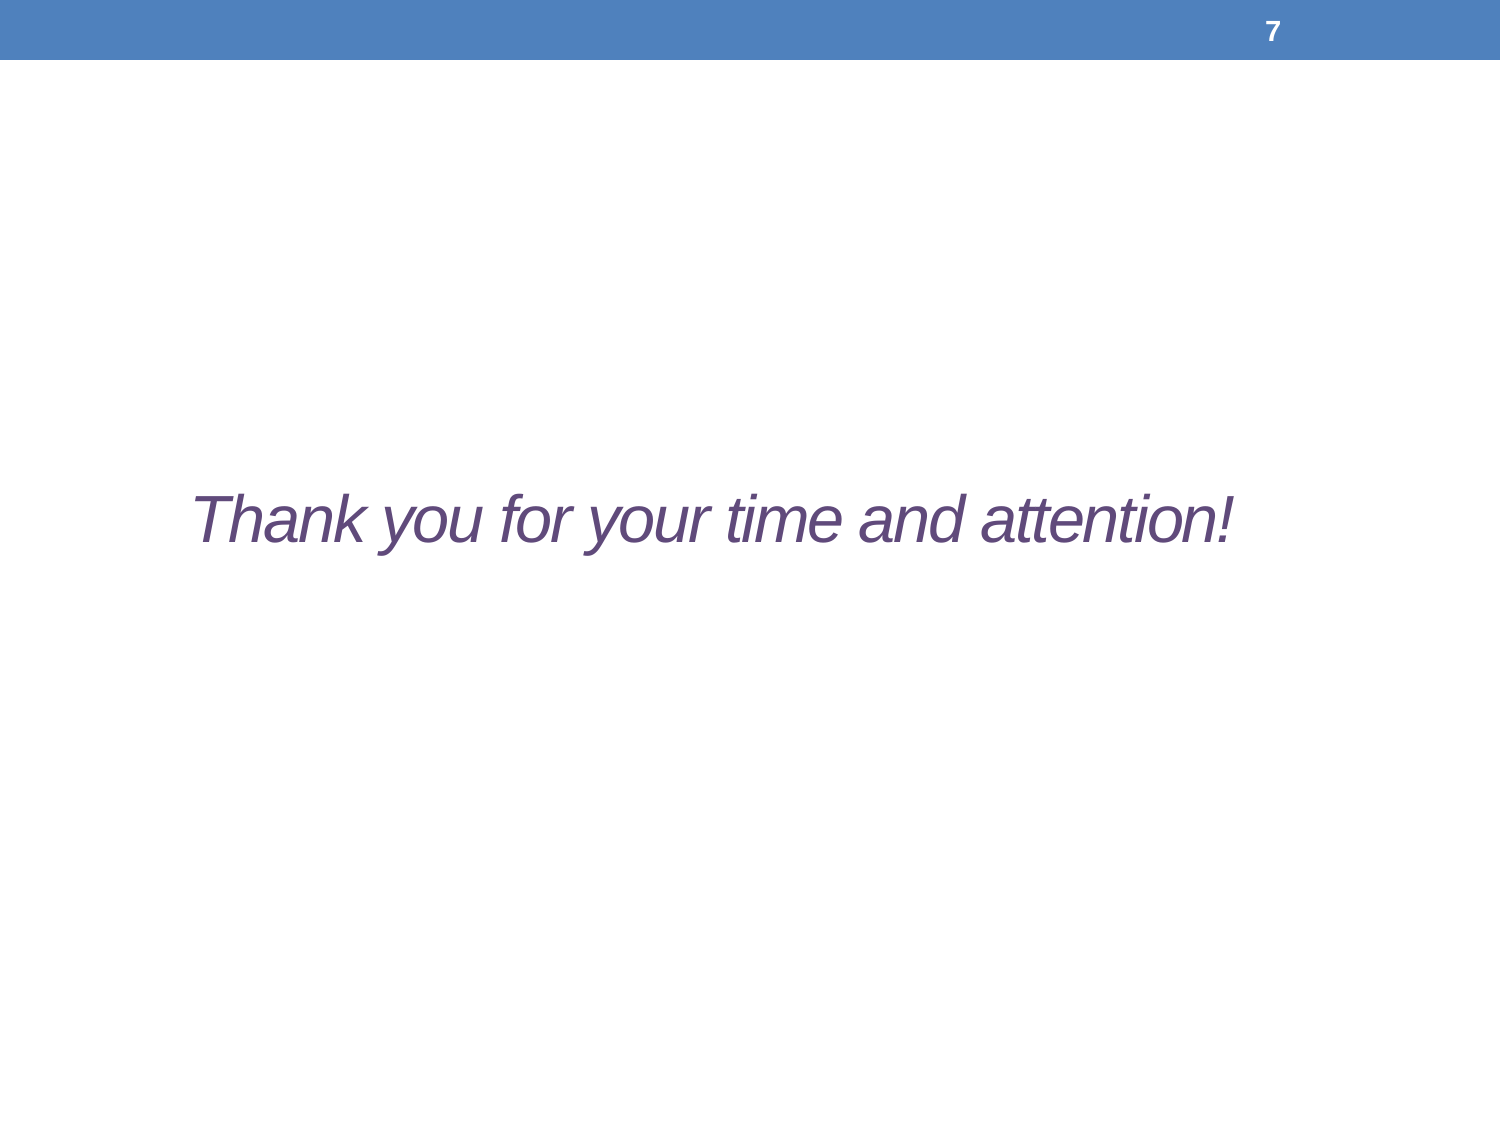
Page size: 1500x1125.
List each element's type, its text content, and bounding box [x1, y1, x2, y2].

title Thank you for your time and attention! [174, 500, 1500, 613]
slide_number 7 [1250, 3, 1425, 57]
